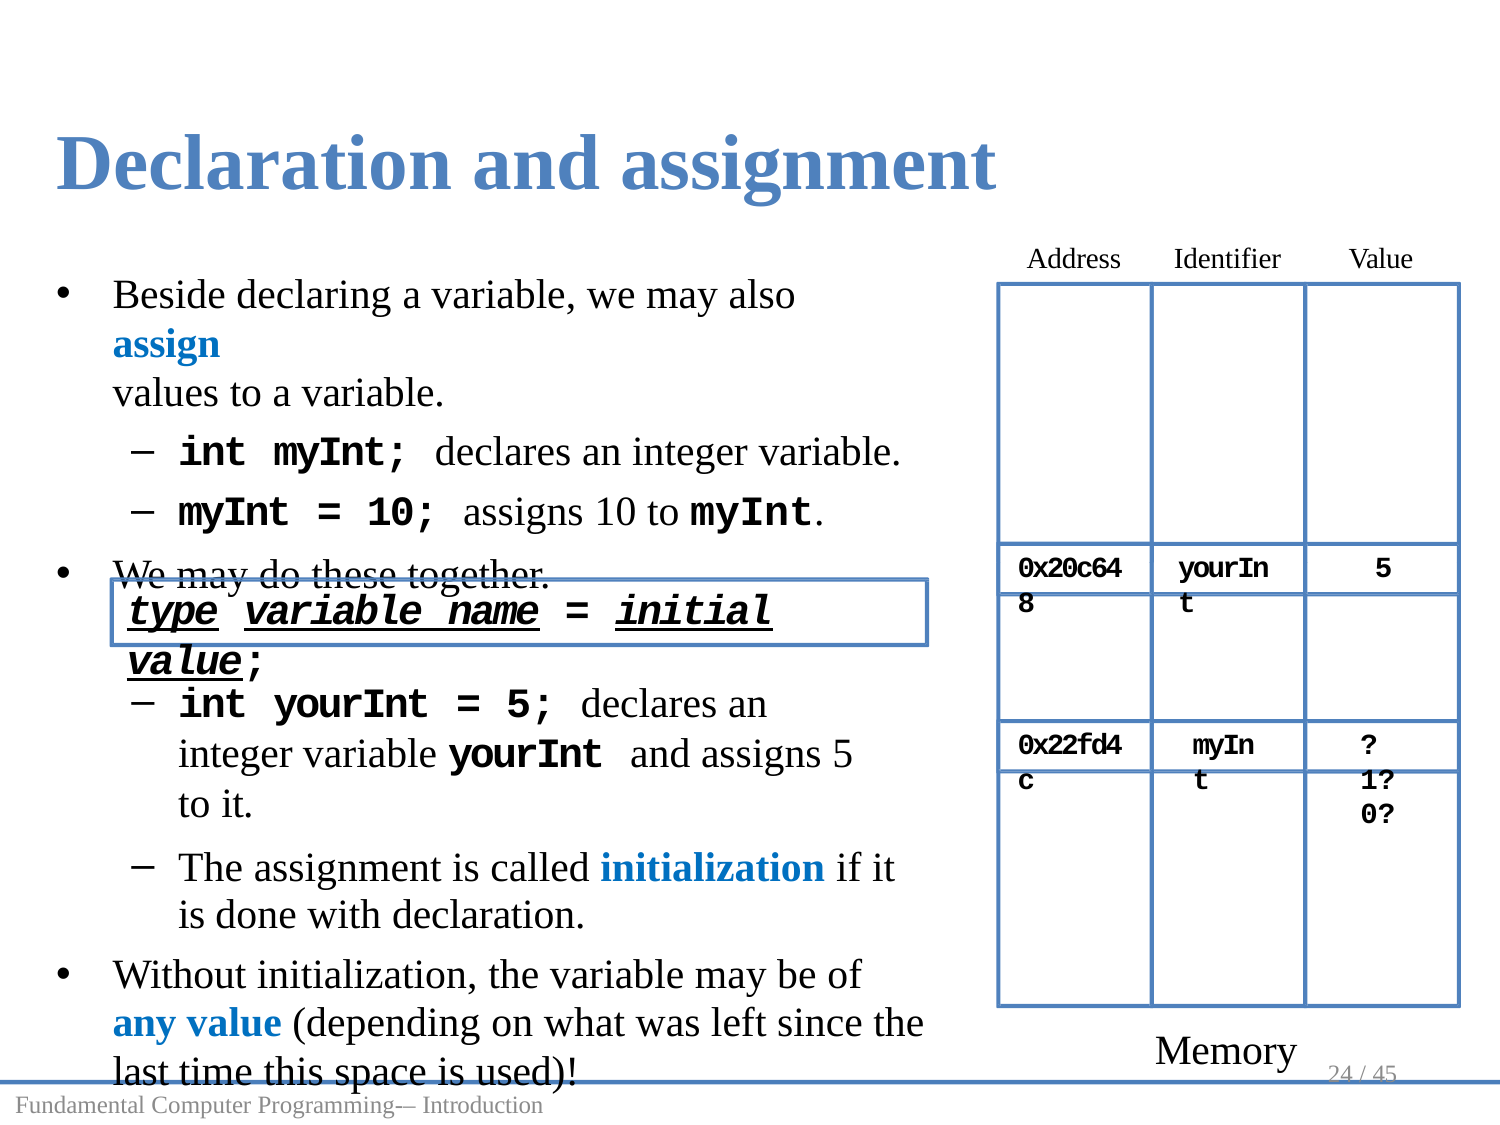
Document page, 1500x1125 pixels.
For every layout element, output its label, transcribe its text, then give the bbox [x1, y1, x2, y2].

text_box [1303, 562, 1461, 597]
text_box type variable name = initial value; [124, 580, 898, 683]
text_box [996, 562, 1154, 597]
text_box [996, 597, 1461, 1009]
text_box Declaration and assignment [54, 108, 1000, 206]
text_box int yourInt = 5; declares an integer variable yourInt and assigns 5 to it. The assignment is called initialization if it is done with declaration. Without initialization, the variable may be of any value (depending on what was left since the last time this space is used)! [54, 673, 938, 1096]
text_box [1303, 719, 1461, 774]
text_box Identifier [1171, 237, 1286, 275]
text_box Address [1024, 237, 1125, 275]
slide_number Fundamental Computer Programming-– Introduction [12, 777, 638, 1125]
text_box [0, 1079, 12, 1085]
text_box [996, 281, 1461, 562]
text_box Beside declaring a variable, we may also assign values to a variable. int myInt; declares an integer variable. myInt = 10; assigns 10 to myInt. We may do these together. [54, 266, 915, 597]
text_box [109, 577, 930, 648]
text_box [1154, 562, 1303, 597]
text_box [938, 1079, 1059, 1085]
slide_number 24 / 45 [1059, 1009, 1397, 1125]
text_box Value [1346, 237, 1418, 275]
text_box [1397, 1079, 1500, 1085]
